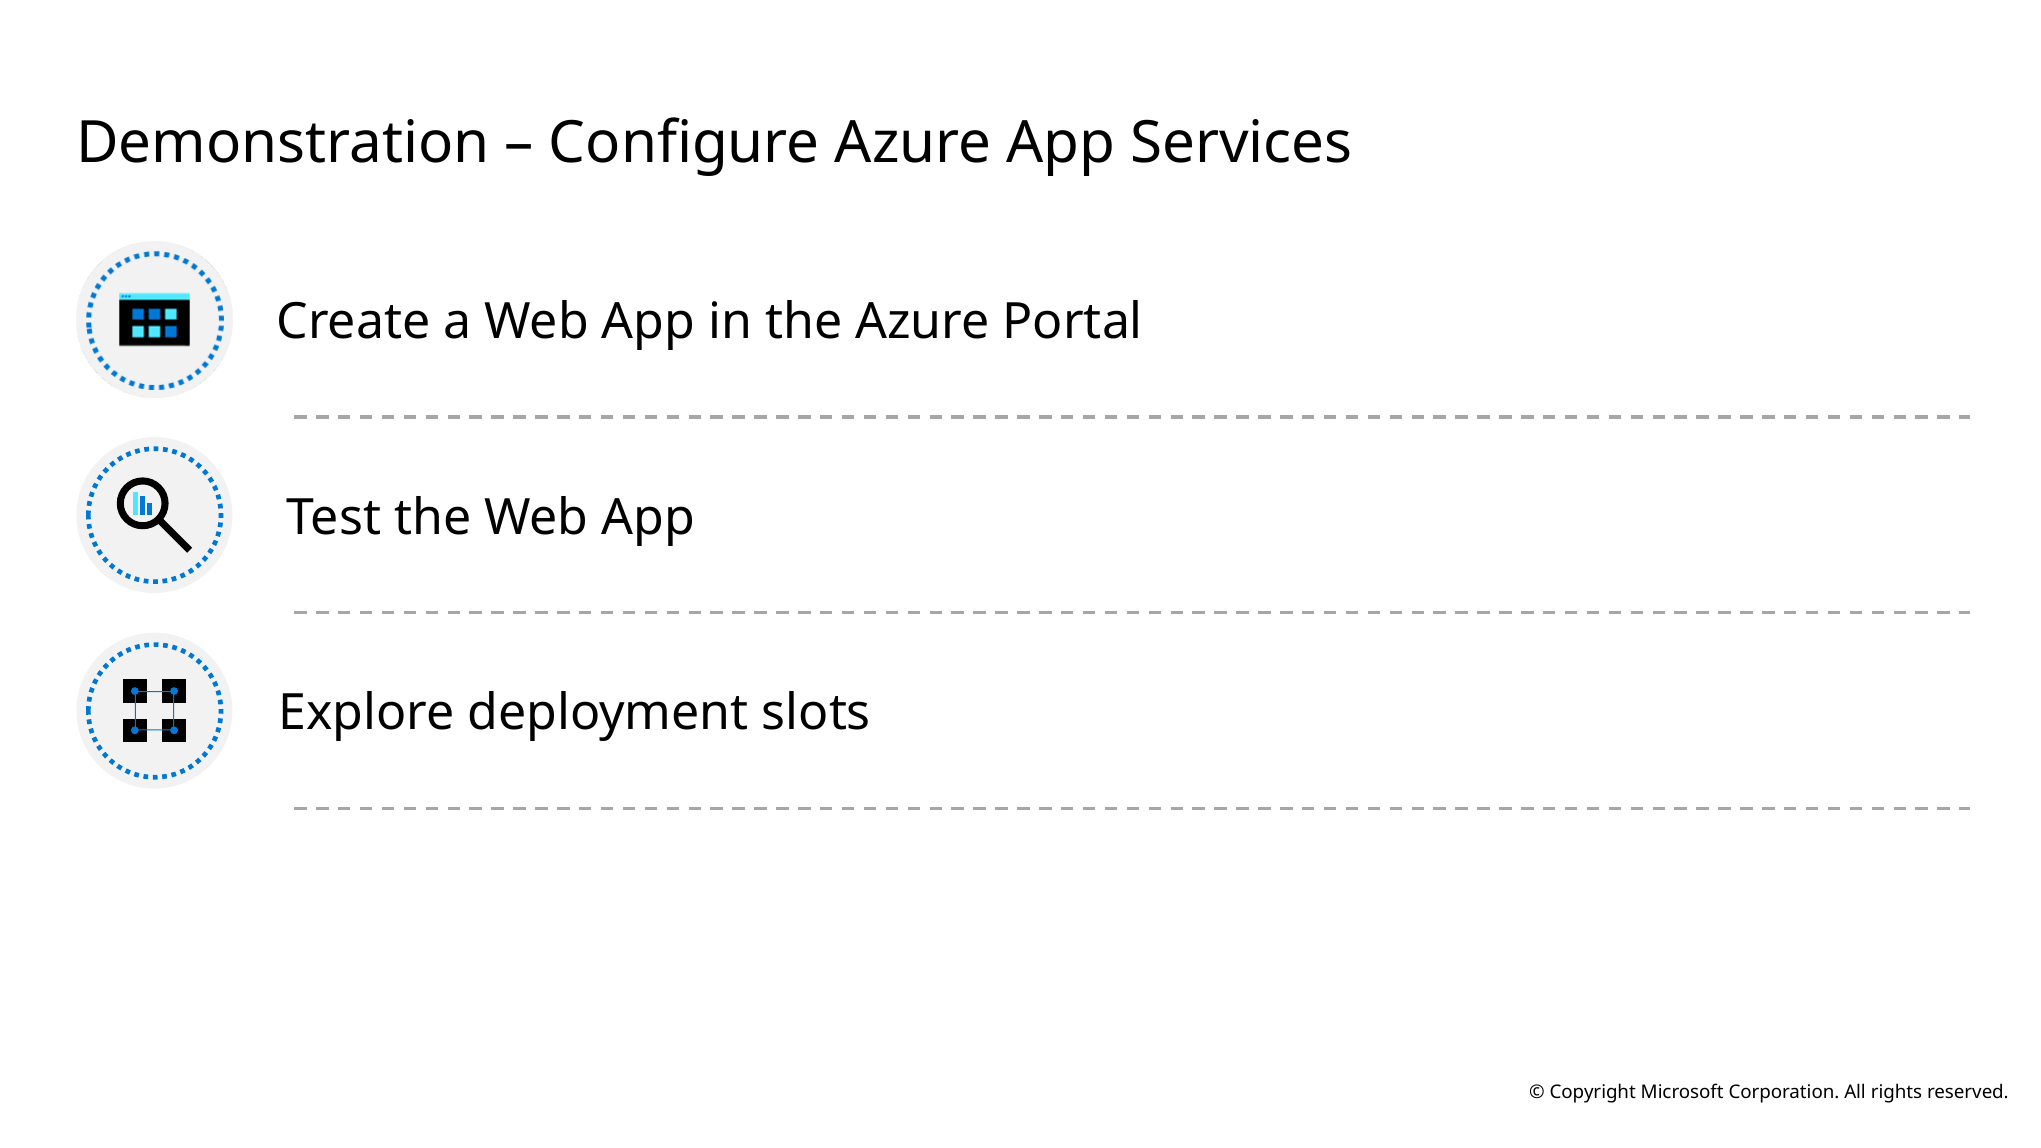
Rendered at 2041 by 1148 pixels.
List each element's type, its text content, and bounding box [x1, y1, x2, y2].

picture [75, 436, 233, 594]
text_box Create a Web App in the Azure Portal [276, 288, 1144, 349]
picture [75, 632, 233, 789]
title Demonstration – Configure Azure App Services [76, 103, 1969, 175]
text_box Explore deployment slots [278, 680, 872, 741]
text_box Test the Web App [286, 484, 696, 545]
picture [75, 241, 233, 398]
